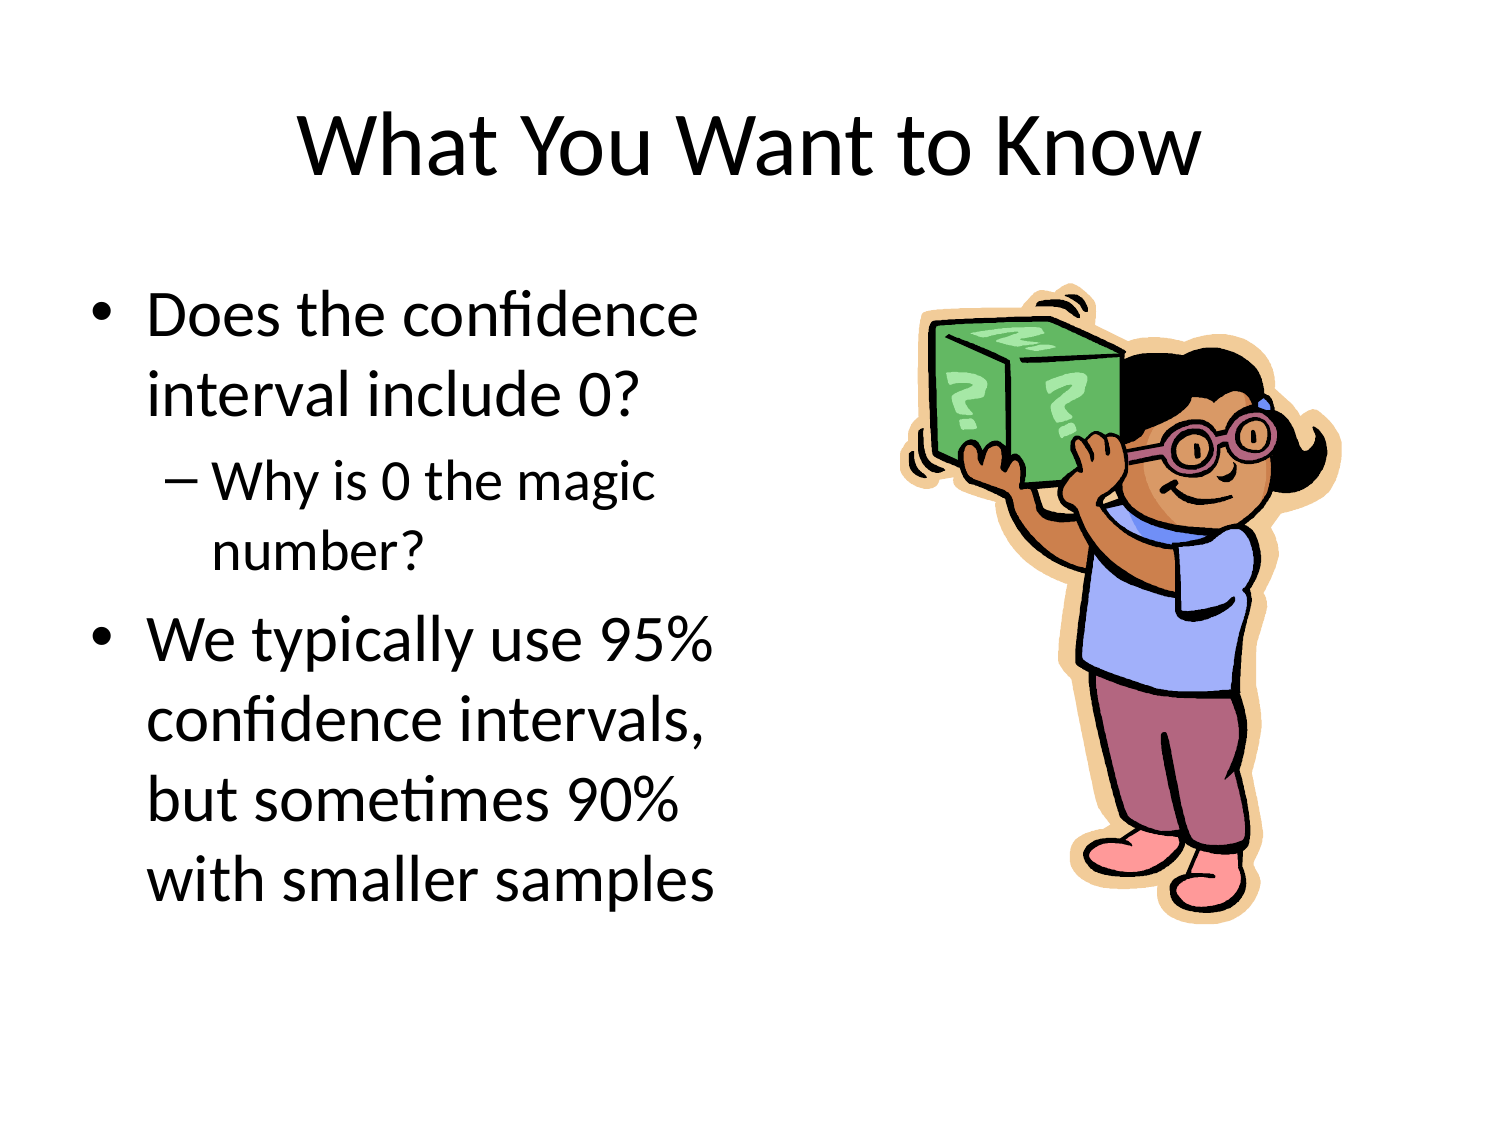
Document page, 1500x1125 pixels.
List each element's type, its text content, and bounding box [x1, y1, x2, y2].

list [899, 274, 1351, 933]
title What You Want to Know [75, 45, 1425, 233]
list Does the confidence interval include 0? Why is 0 the magic number? We typically use 95% confidence intervals, but sometimes 90% with smaller samples [75, 262, 738, 1005]
